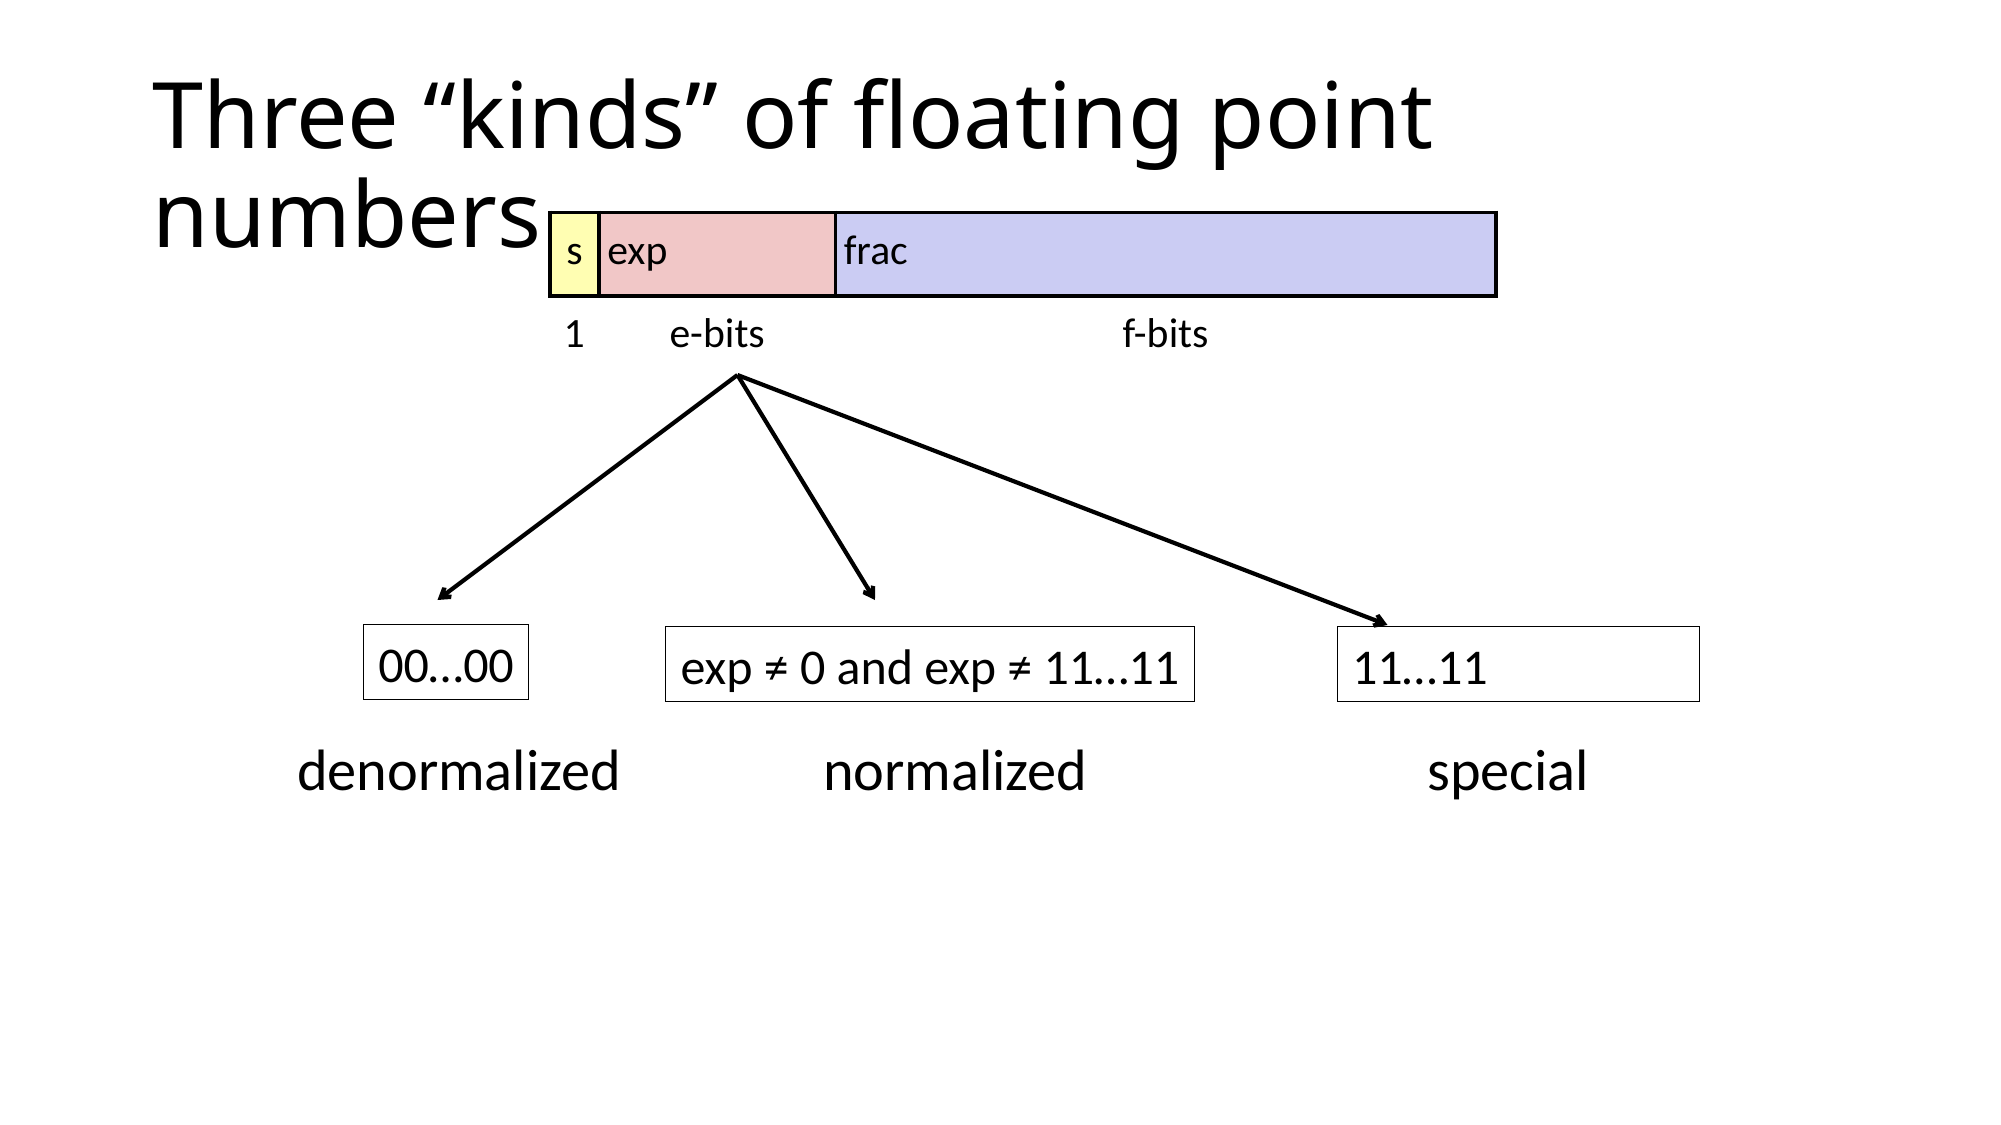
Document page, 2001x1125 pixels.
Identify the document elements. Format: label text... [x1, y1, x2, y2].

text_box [737, 374, 1388, 625]
text_box 11…11 [1337, 626, 1700, 702]
text_box exp ≠ 0 and exp ≠ 11…11 [665, 626, 1195, 702]
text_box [437, 374, 737, 600]
table_cell 1 [550, 298, 599, 374]
text_box denormalized [282, 725, 636, 810]
table_header exp [601, 214, 834, 294]
table_header s [552, 214, 597, 294]
table_cell f-bits [835, 298, 1496, 379]
text_box normalized [808, 725, 1103, 810]
title Three “kinds” of floating point numbers [137, 59, 1863, 278]
text_box special [1412, 725, 1605, 810]
table_cell e-bits [599, 298, 835, 374]
text_box 00…00 [363, 624, 529, 700]
table_header frac [837, 214, 1494, 294]
